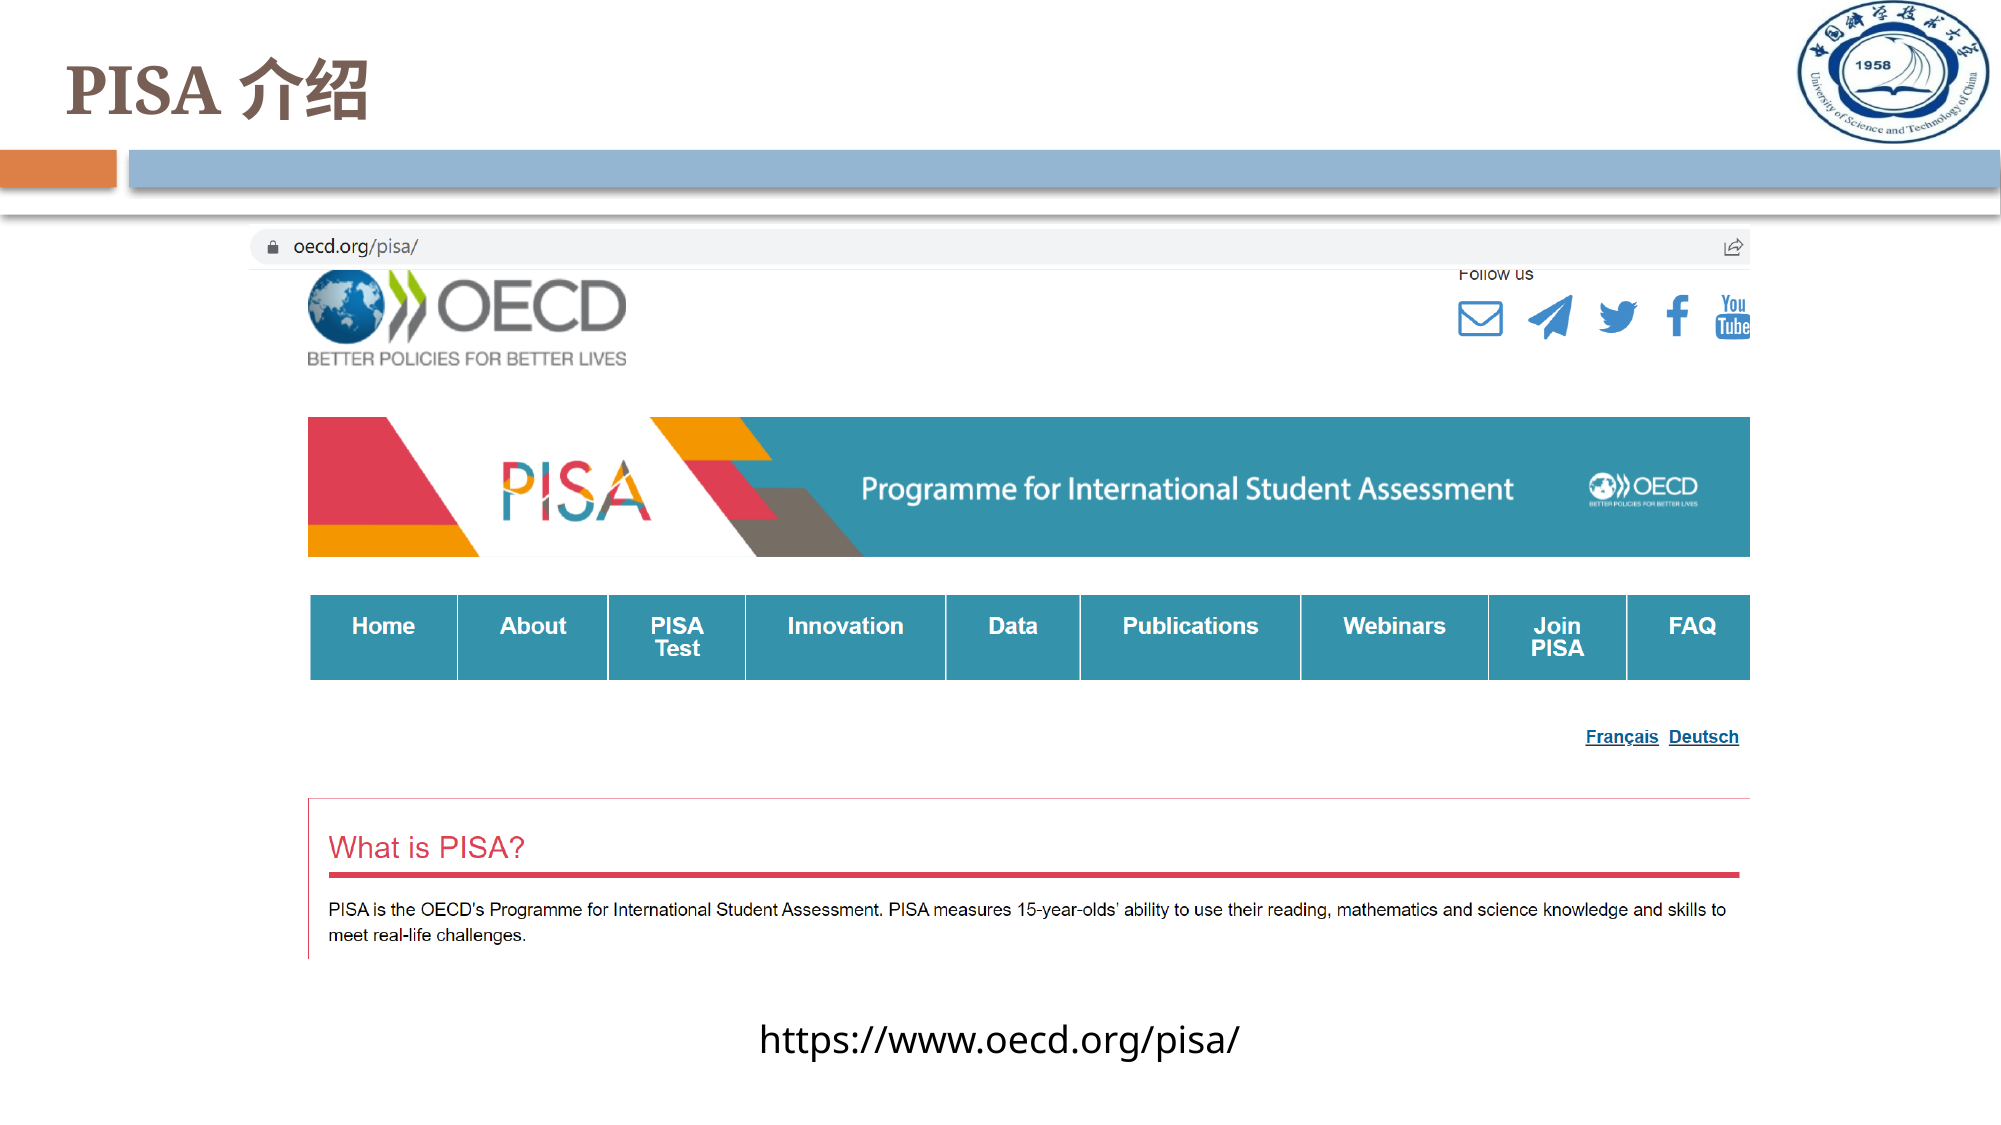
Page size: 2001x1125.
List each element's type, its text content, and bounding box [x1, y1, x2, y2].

picture [249, 224, 1751, 959]
title PISA介绍 [50, 37, 1434, 138]
picture [1796, 0, 1990, 144]
text_box https://www.oecd.org/pisa/ [744, 1008, 1256, 1069]
